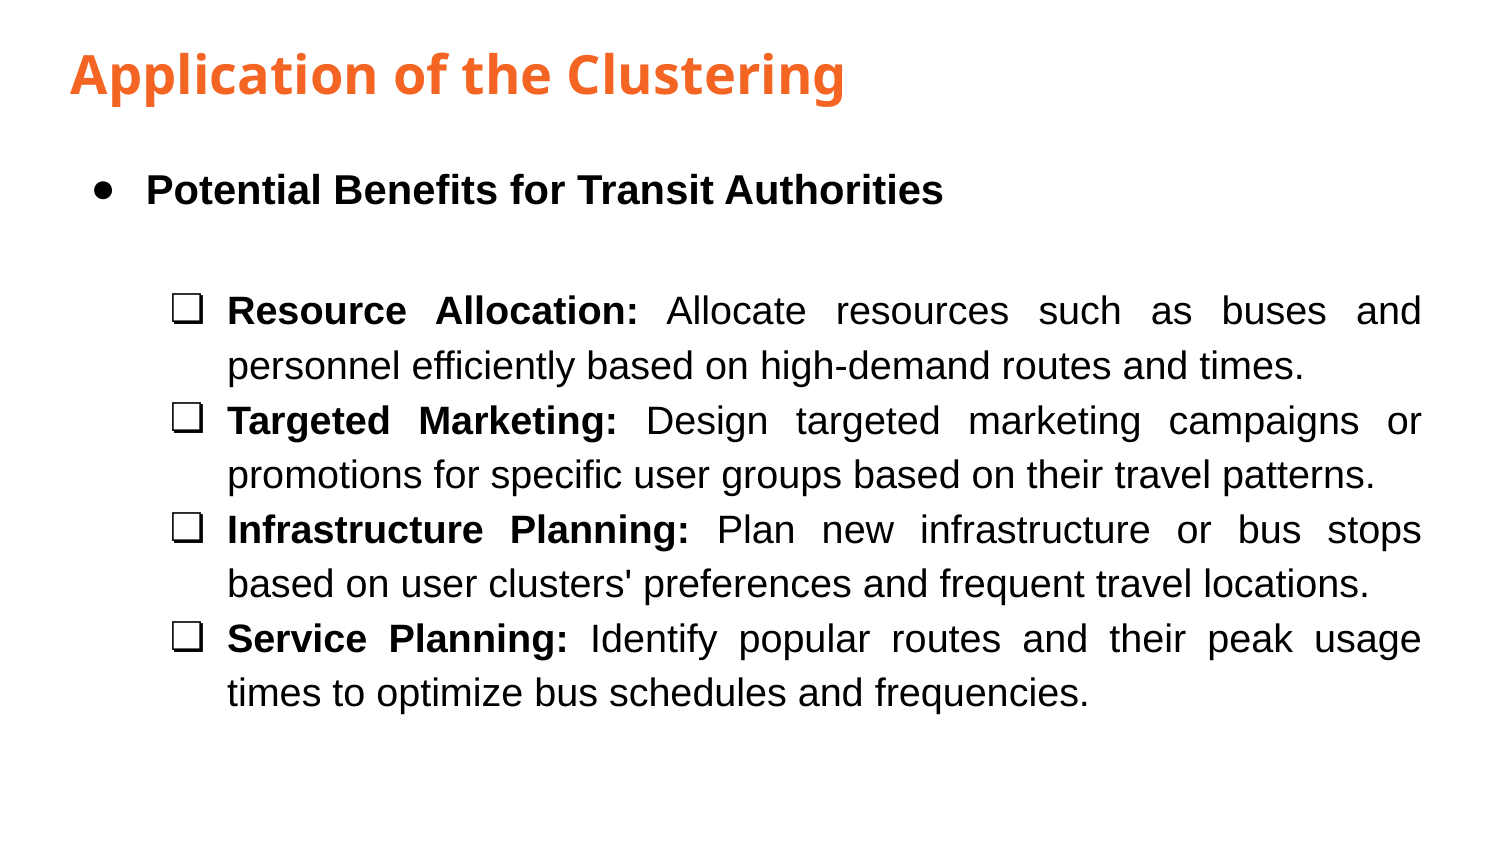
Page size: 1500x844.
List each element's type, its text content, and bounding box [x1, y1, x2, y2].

text_box Resource Allocation: Allocate resources such as buses and personnel efficiently based on high-demand routes and times. Targeted Marketing: Design targeted marketing campaigns or promotions for specific user groups based on their travel patterns. Infrastructure Planning: Plan new infrastructure or bus stops based on user clusters' preferences and frequent travel locations. Service Planning: Identify popular routes and their peak usage times to optimize bus schedules and frequencies. [62, 190, 1438, 788]
title Application of the Clustering [55, 25, 1500, 152]
text_box Potential Benefits for Transit Authorities [55, 140, 1315, 220]
